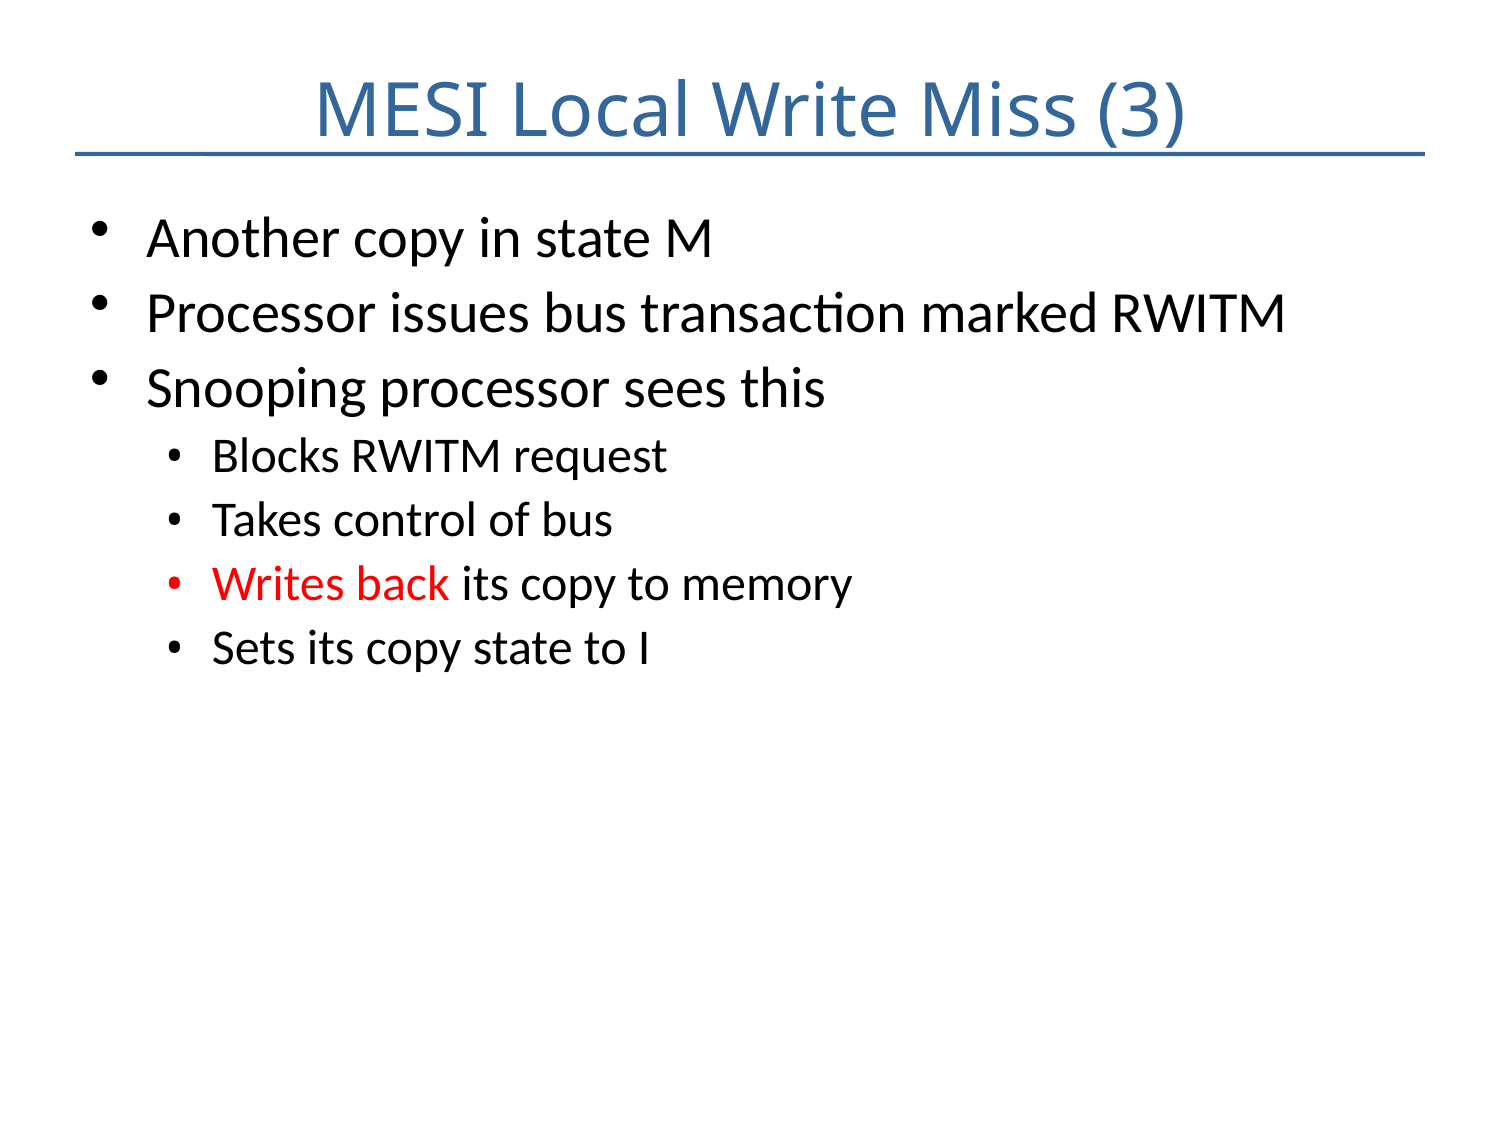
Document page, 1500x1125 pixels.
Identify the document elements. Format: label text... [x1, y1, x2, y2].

list Another copy in state M Processor issues bus transaction marked RWITM Snooping processor sees this Blocks RWITM request Takes control of bus Writes back its copy to memory Sets its copy state to I [75, 200, 1425, 938]
title MESI Local Write Miss (3) [0, 50, 1500, 163]
